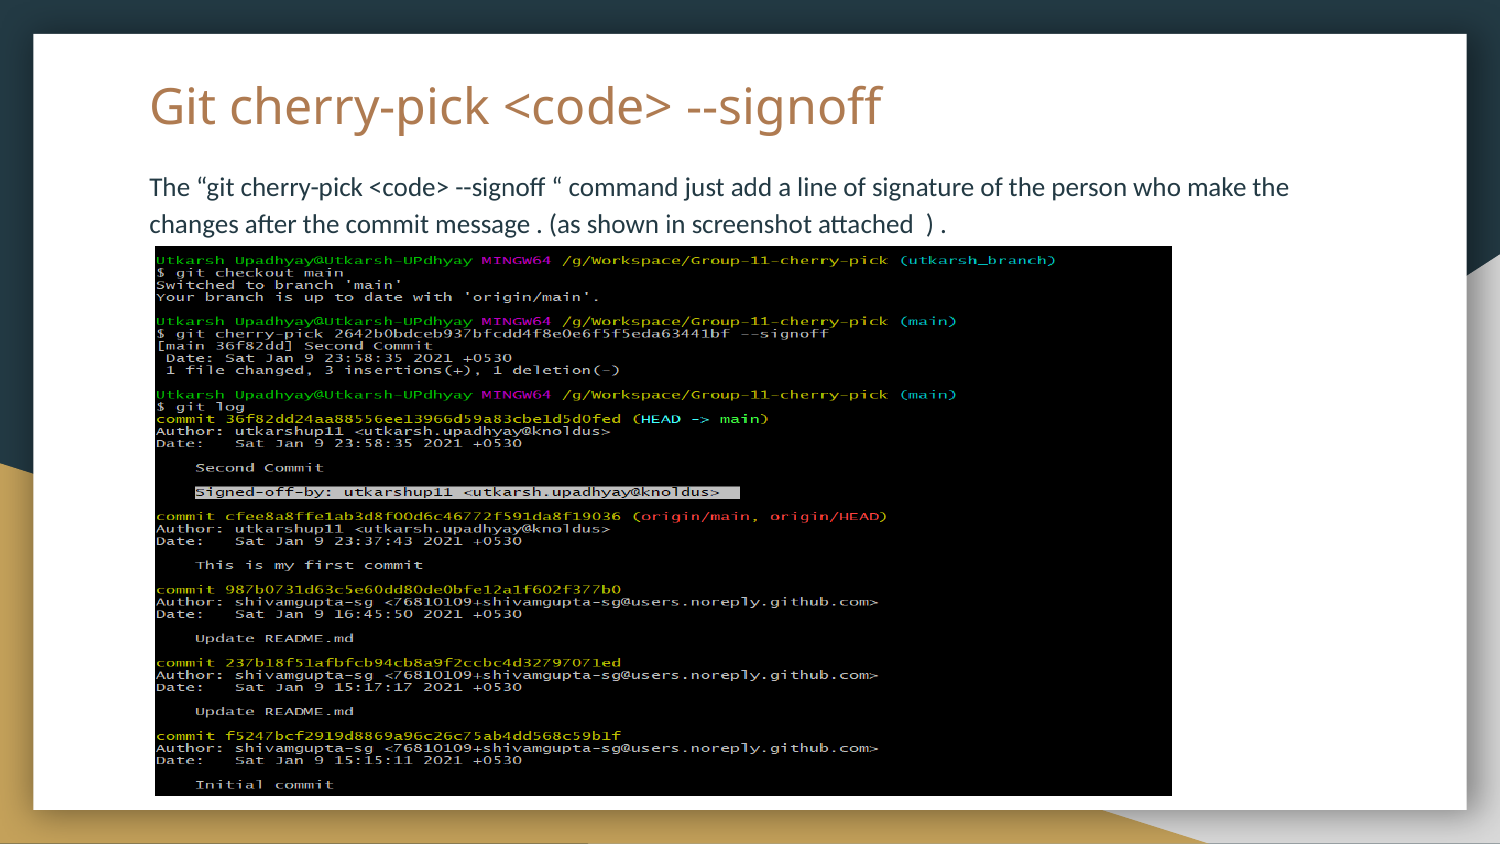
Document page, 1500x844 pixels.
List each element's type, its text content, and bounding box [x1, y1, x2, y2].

title Git cherry-pick <code> --signoff [134, 59, 1366, 149]
picture [154, 245, 1172, 796]
list The “git cherry-pick <code> --signoff “ command just add a line of signature of the person who make the changes after the commit message . (as shown in screenshot attached ) . [134, 149, 1366, 760]
